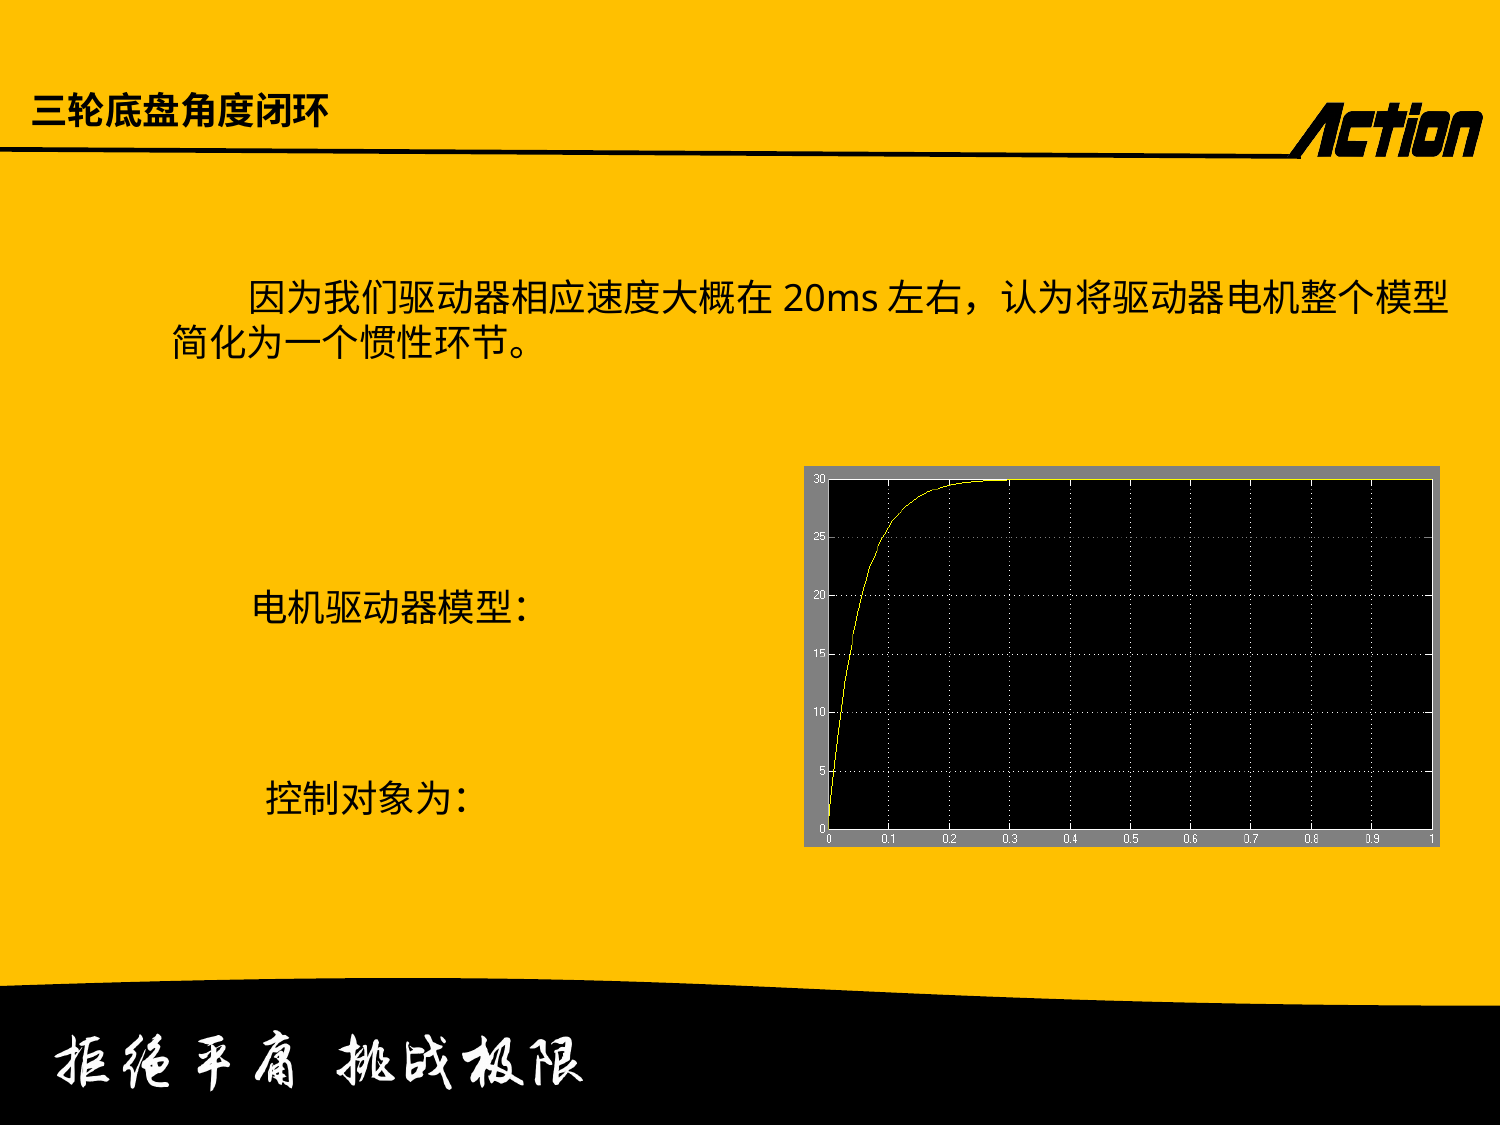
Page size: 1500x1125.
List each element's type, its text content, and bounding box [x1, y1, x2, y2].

text_box 三轮底盘角度闭环 [15, 79, 677, 140]
picture [54, 1030, 583, 1092]
text_box [0, 978, 1500, 1125]
picture [1287, 102, 1483, 157]
picture [804, 466, 1440, 847]
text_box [0, 149, 1287, 157]
text_box 因为我们驱动器相应速度大概在20ms左右，认为将驱动器电机整个模型 简化为一个惯性环节。 [157, 266, 1466, 371]
